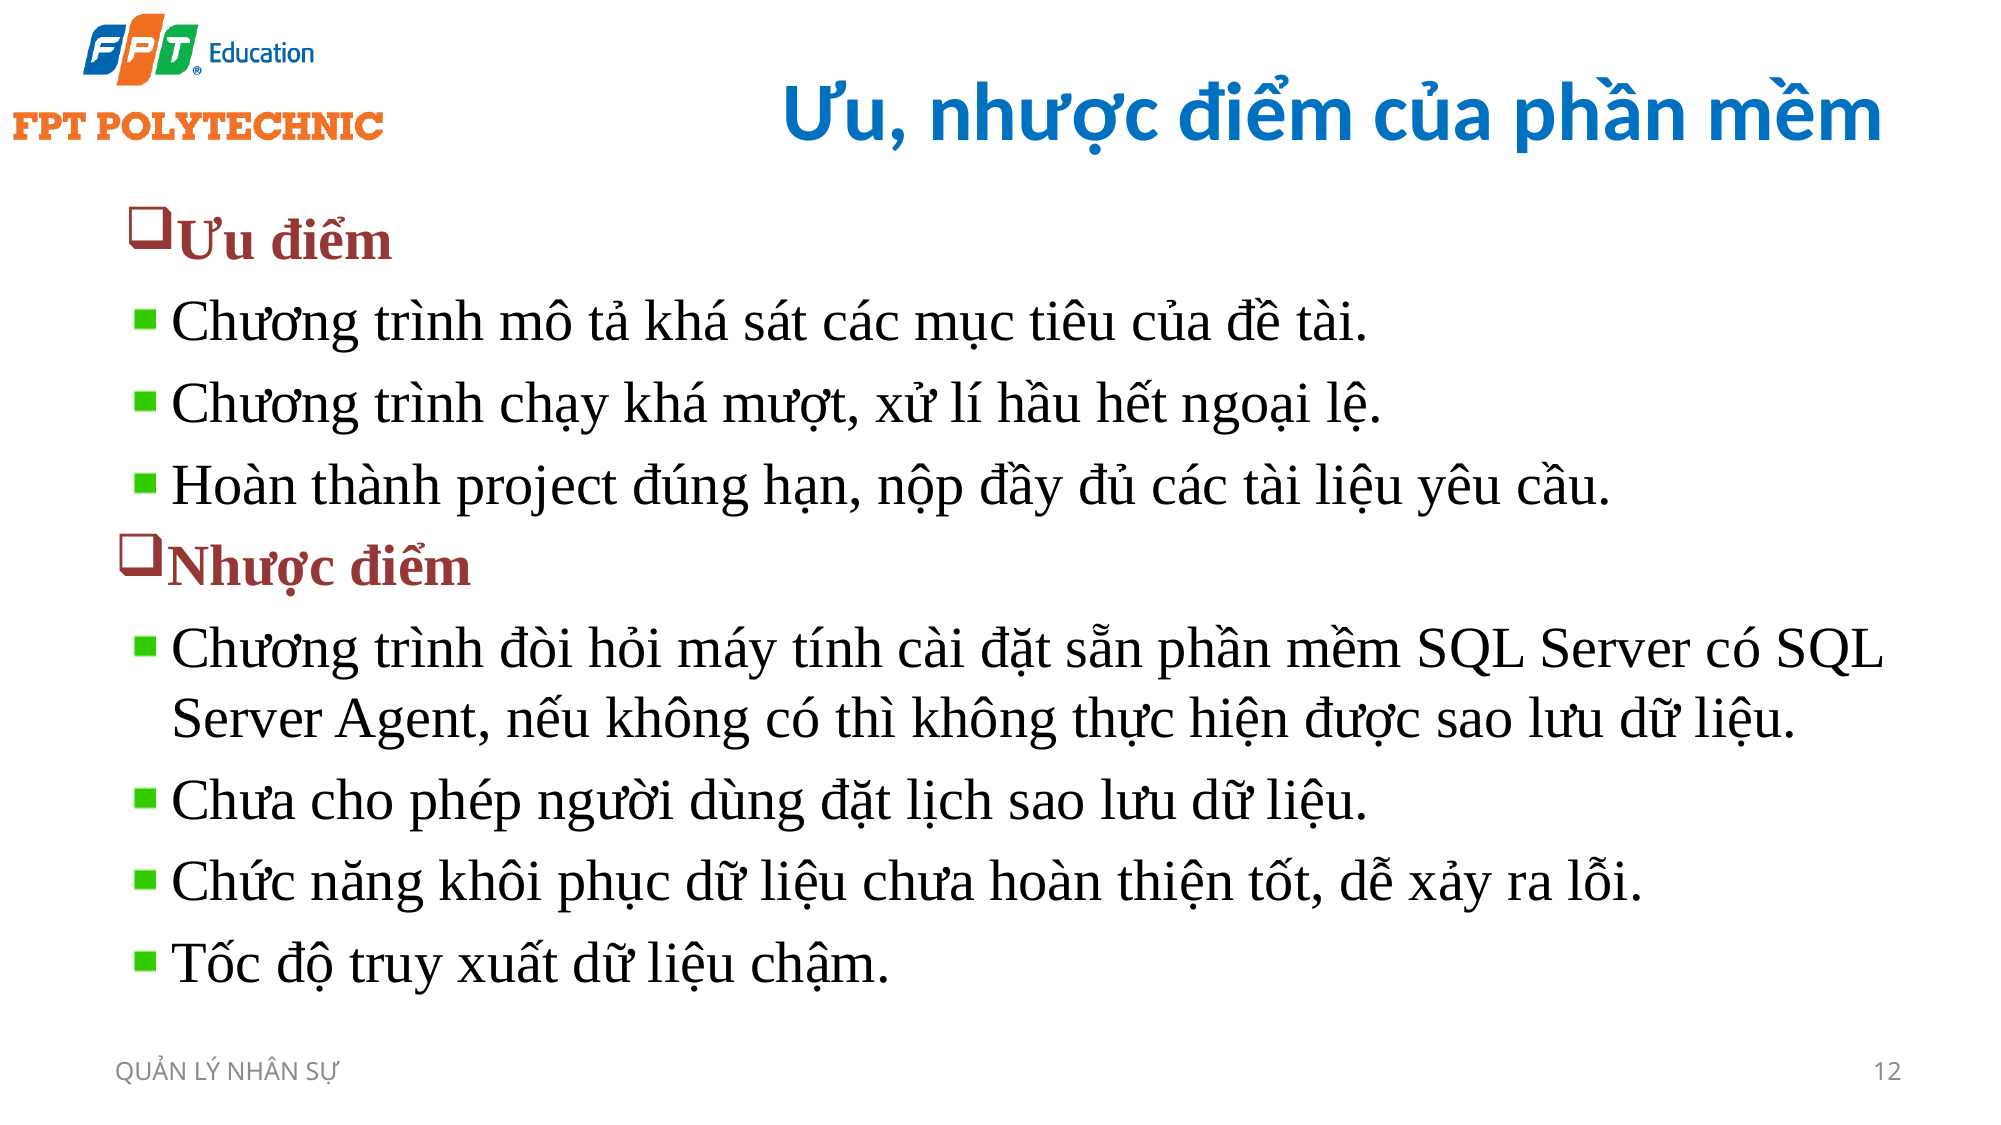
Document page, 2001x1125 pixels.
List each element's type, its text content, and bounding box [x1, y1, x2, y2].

picture [114, 623, 156, 665]
picture [114, 296, 156, 338]
picture [114, 378, 156, 420]
slide_number 12 [1449, 1042, 1917, 1103]
picture [114, 460, 156, 502]
picture [0, 1, 396, 152]
picture [114, 857, 156, 898]
picture [114, 938, 156, 980]
title Ưu, nhược điểm của phần mềm [687, 1, 1901, 193]
footer QUẢN LÝ NHÂN SỰ [99, 1040, 1434, 1100]
list Ưu điểm Chương trình mô tả khá sát các mục tiêu của đề tài. Chương trình chạy khá mượt, xử lí hầu hết ngoại lệ. Hoàn thành project đúng hạn, nộp đầy đủ các tài liệu yêu cầu. Nhược điểm Chương trình đòi hỏi máy tính cài đặt sẵn phần mềm SQL Server có SQL Server Agent, nếu không có thì không thực hiện được sao lưu dữ liệu. Chưa cho phép người dùng đặt lịch sao lưu dữ liệu. Chức năng khôi phục dữ liệu chưa hoàn thiện tốt, dễ xảy ra lỗi. Tốc độ truy xuất dữ liệu chậm. [99, 193, 1901, 1026]
picture [114, 775, 156, 817]
